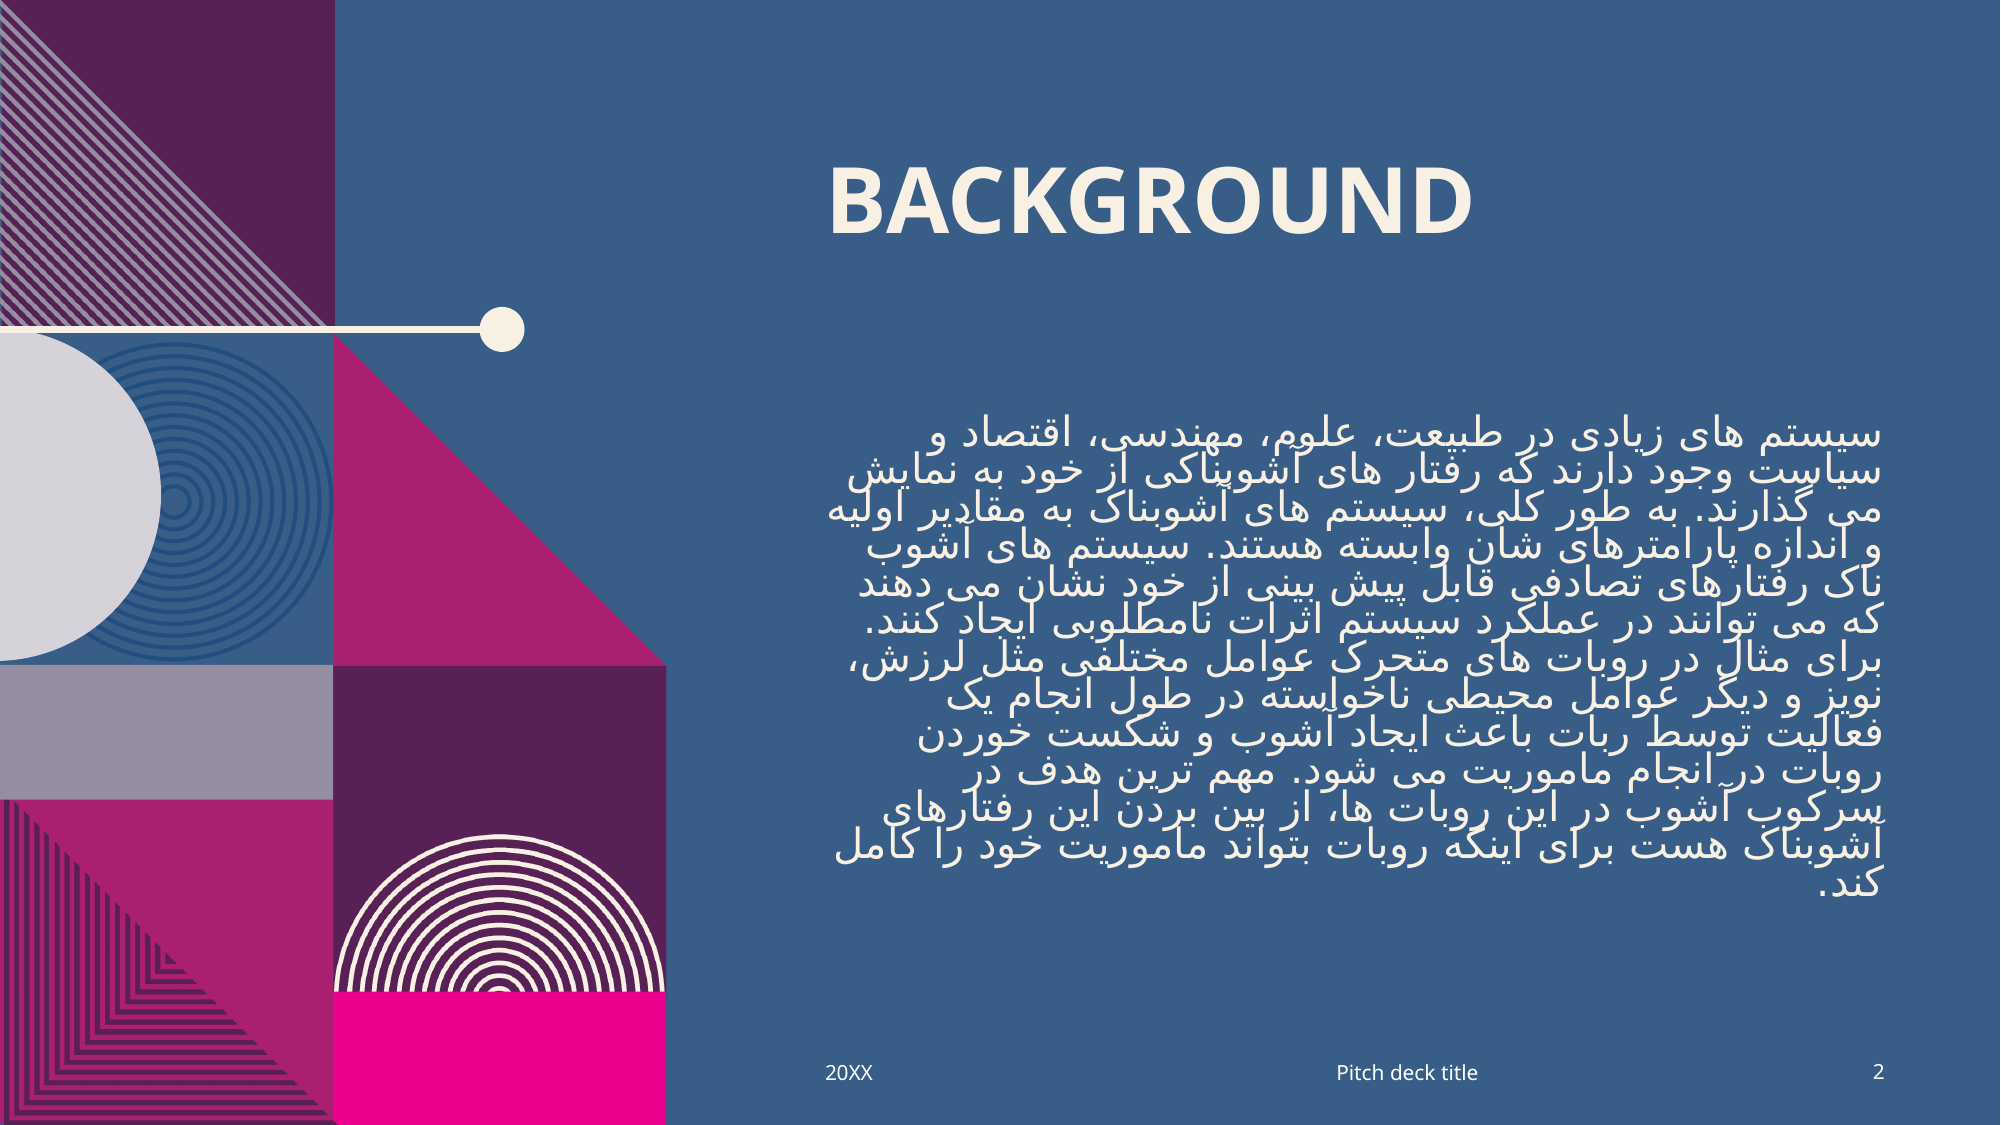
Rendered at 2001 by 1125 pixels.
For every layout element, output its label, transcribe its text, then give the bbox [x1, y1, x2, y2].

slide_number 2 [1824, 1042, 1900, 1103]
title Background [810, 147, 1926, 365]
list سیستم های زیادی در طبیعت، علوم، مهندسی، اقتصاد و سیاست وجود دارند که رفتار های آشوبناکی از خود به نمایش می گذارند. به طور کلی، سیستم های آشوبناک به مقادیر اولیه و اندازه پارامترهای شان وابسته هستند. سیستم های آشوب ناک رفتارهای تصادفی قابل پیش بینی از خود نشان می دهند که می توانند در عملکرد سیستم اثرات نامطلوبی ایجاد کنند. برای مثال در روبات های متحرک عوامل مختلفی مثل لرزش، نویز و دیگر عوامل محیطی ناخواسته در طول انجام یک فعالیت توسط ربات باعث ایجاد آشوب و شکست خوردن روبات در انجام ماموریت می شود. مهم ترین هدف در سرکوب آشوب در این روبات ها، از بین بردن این رفتارهای آشوبناک هست برای اینکه روبات بتواند ماموریت خود را کامل کند. [806, 409, 1900, 940]
footer Pitch deck title [1219, 1041, 1595, 1102]
picture [0, 0, 332, 326]
slide_number 20XX [810, 1042, 990, 1103]
picture [4, 791, 665, 1125]
